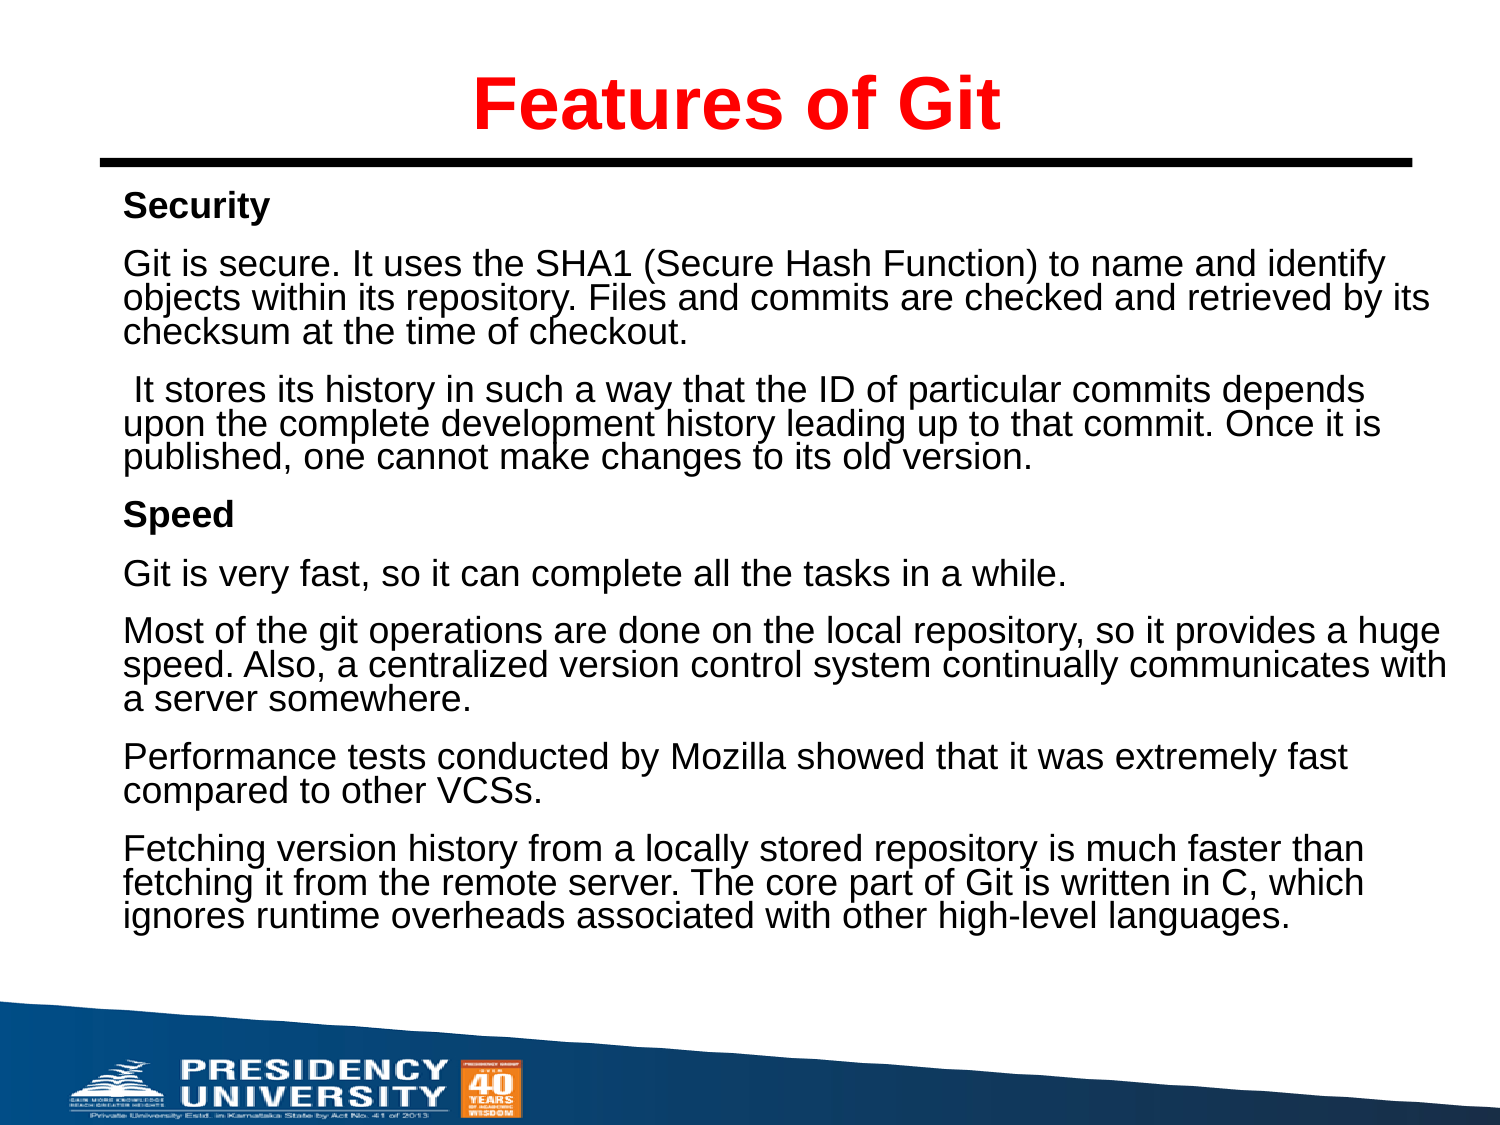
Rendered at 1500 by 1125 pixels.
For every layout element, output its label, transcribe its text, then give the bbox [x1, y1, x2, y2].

picture [0, 999, 1500, 1125]
title Features of Git [461, 49, 1019, 150]
list Security Git is secure. It uses the SHA1 (Secure Hash Function) to name and identify objects within its repository. Files and commits are checked and retrieved by its checksum at the time of checkout. It stores its history in such a way that the ID of particular commits depends upon the complete development history leading up to that commit. Once it is published, one cannot make changes to its old version. Speed Git is very fast, so it can complete all the tasks in a while. Most of the git operations are done on the local repository, so it provides a huge speed. Also, a centralized version control system continually communicates with a server somewhere. Performance tests conducted by Mozilla showed that it was extremely fast compared to other VCSs. Fetching version history from a locally stored repository is much faster than fetching it from the remote server. The core part of Git is written in C, which ignores runtime overheads associated with other high-level languages. [111, 186, 1463, 1047]
